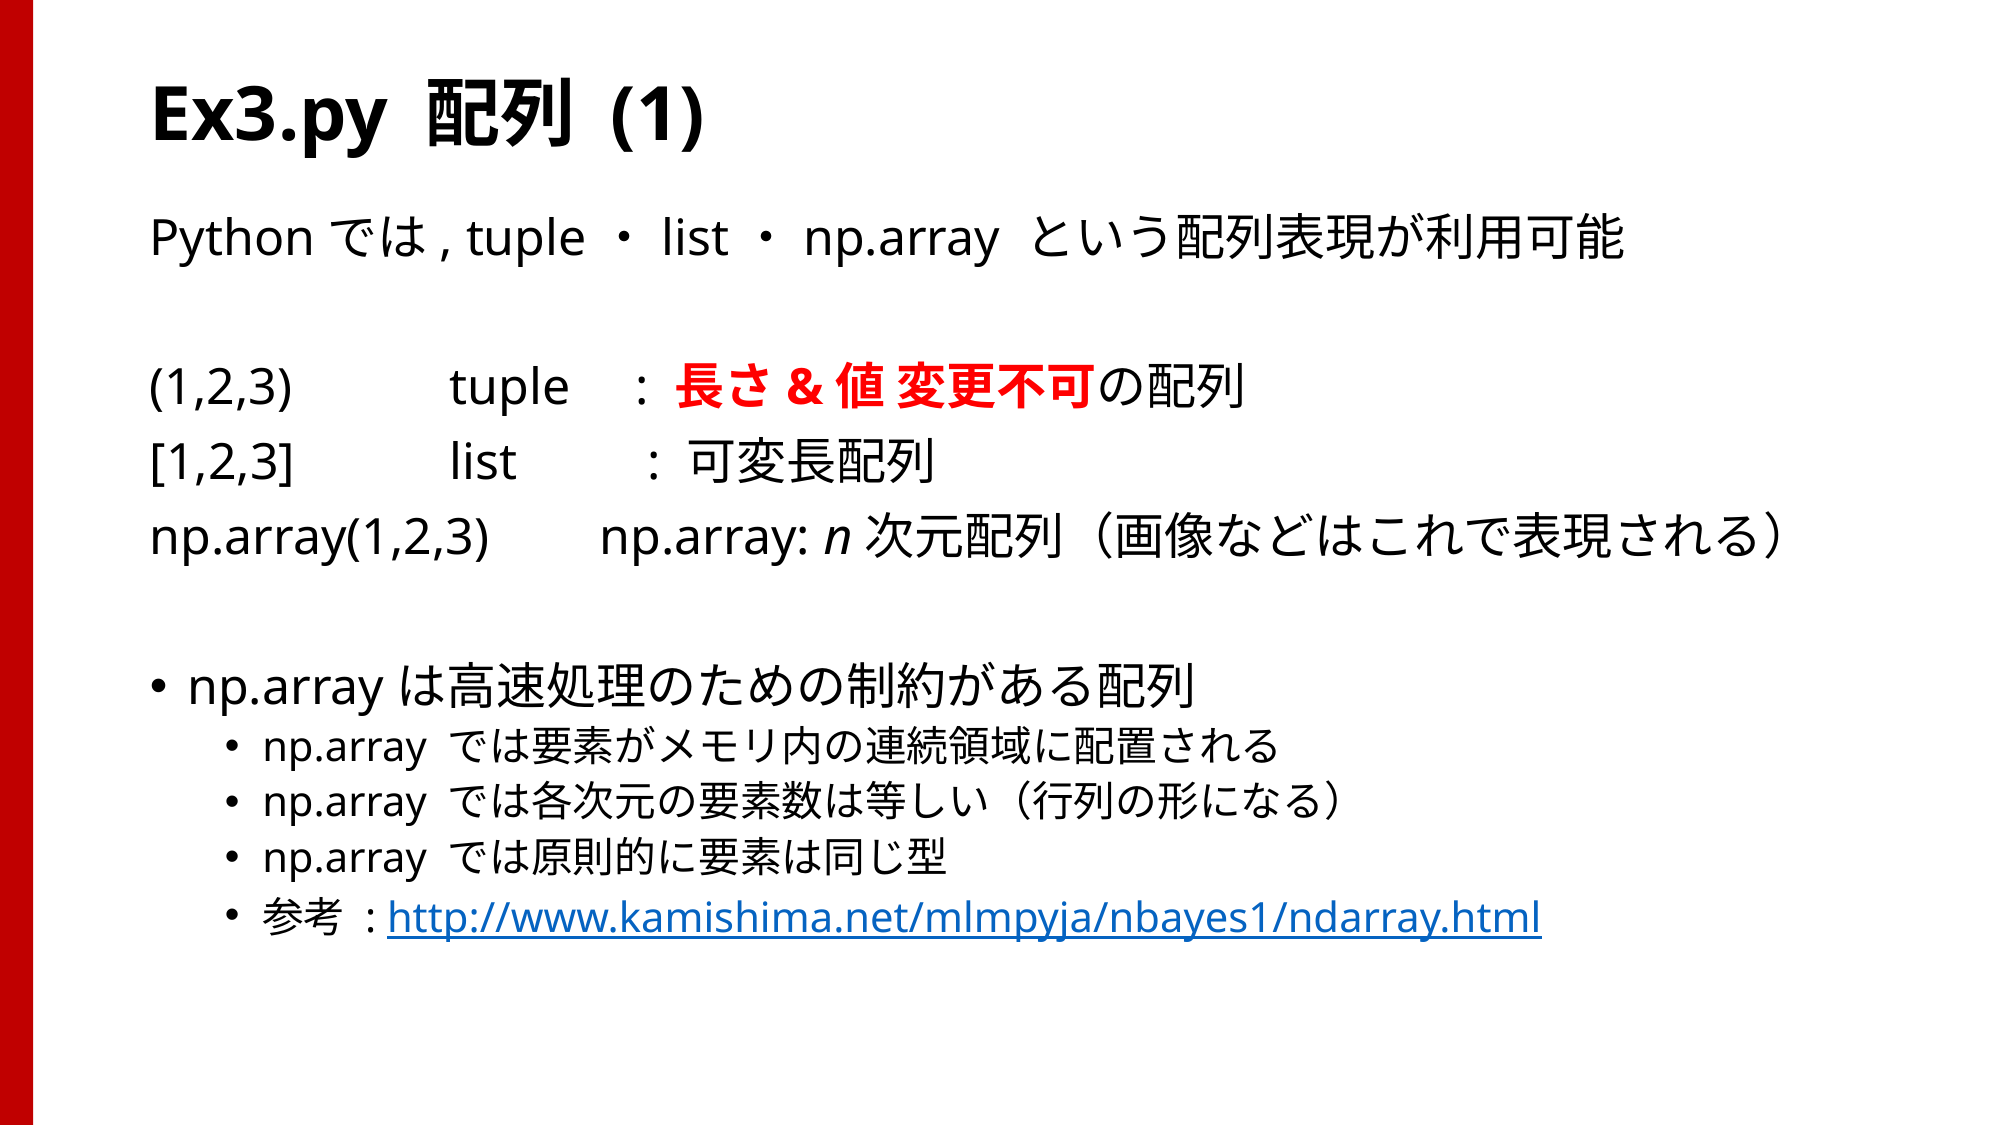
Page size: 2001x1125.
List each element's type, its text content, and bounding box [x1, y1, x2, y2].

text_box Pythonでは, tuple・list・np.array という配列表現が利用可能 (1,2,3) tuple : 長さ&値 変更不可の配列 [1,2,3] list : 可変長配列 np.array(1,2,3) np.array: n次元配列（画像などはこれで表現される） np.arrayは高速処理のための制約がある配列 np.array では要素がメモリ内の連続領域に配置される np.array では各次元の要素数は等しい（行列の形になる） np.array では原則的に要素は同じ型 参考 : http://www.kamishima.net/mlmpyja/nbayes1/ndarray.html [134, 204, 1874, 972]
title Ex3.py 配列 (1) [134, 56, 1084, 177]
